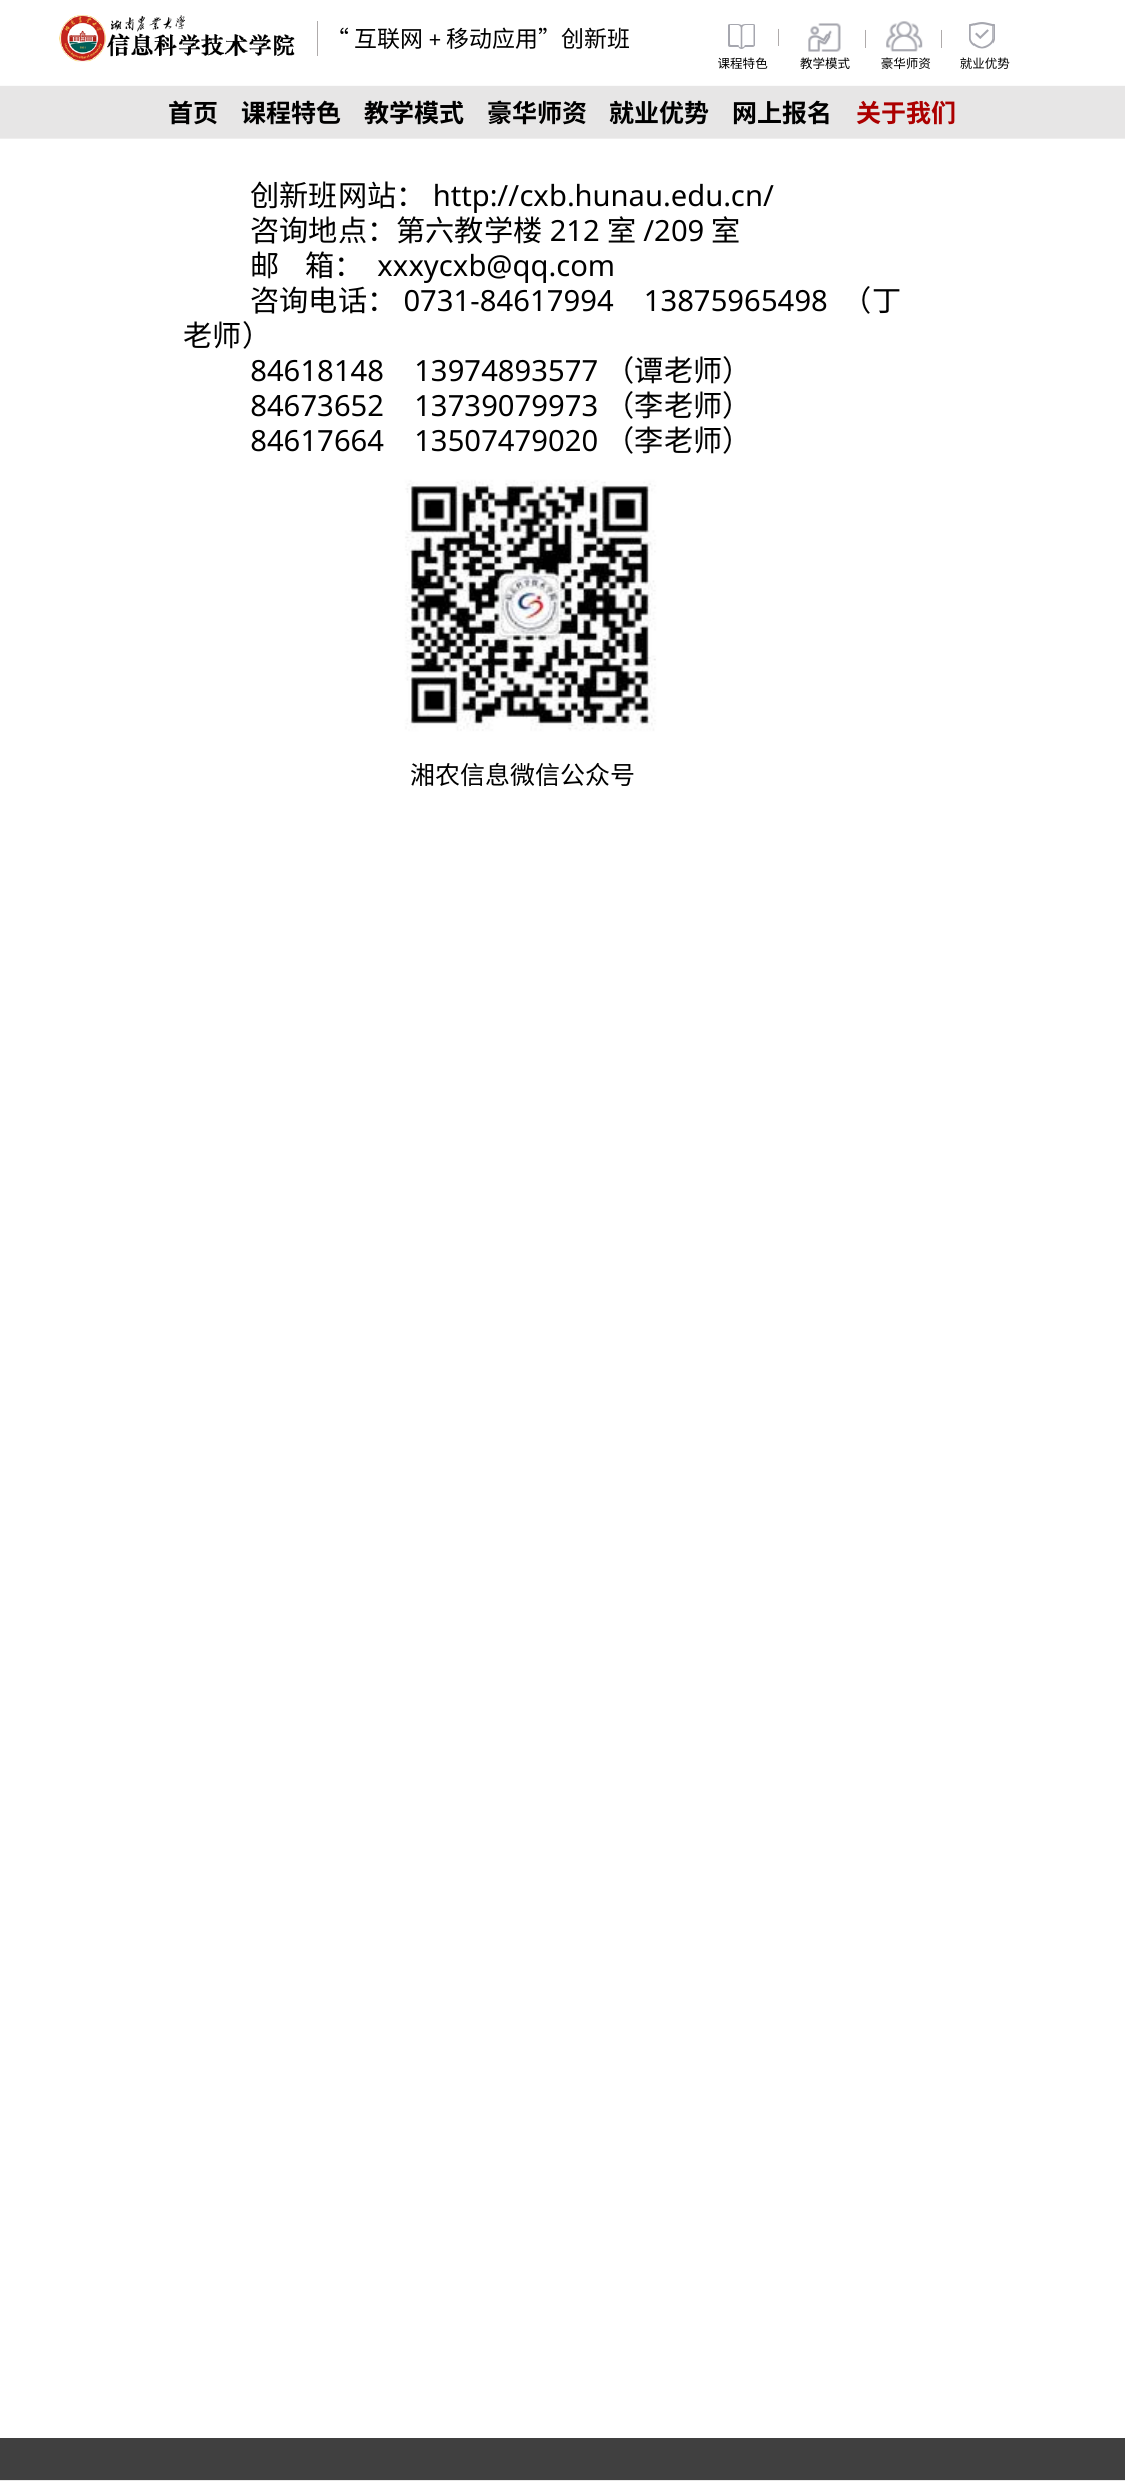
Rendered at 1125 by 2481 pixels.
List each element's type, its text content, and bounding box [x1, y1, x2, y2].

picture [883, 17, 932, 58]
text_box [0, 135, 1125, 140]
text_box 创新班网站：http://cxb.hunau.edu.cn/ 咨询地点：第六教学楼212室/209室 邮 箱： xxxycxb@qq.com 咨询电话：0731-84617994 13875965498 （丁老师） 84618148 13974893577（谭老师） 84673652 13739079973（李老师） 84617664 13507479020（李老师） 湘农信息微信公众号 [168, 187, 938, 1042]
picture [956, 11, 1013, 49]
text_box [0, 2437, 1125, 2481]
text_box 豪华师资 [866, 48, 944, 79]
picture [796, 11, 857, 63]
text_box “互联网+移动应用”创新班 [311, 17, 667, 60]
text_box 教学模式 [785, 48, 866, 79]
text_box 就业优势 [944, 48, 1025, 79]
picture [709, 8, 769, 57]
picture [59, 5, 295, 70]
picture [393, 468, 667, 742]
text_box 首页 课程特色 教学模式 豪华师资 就业优势 网上报名 关于我们 [0, 89, 1125, 135]
text_box [0, 85, 1125, 89]
text_box 课程特色 [702, 48, 783, 79]
